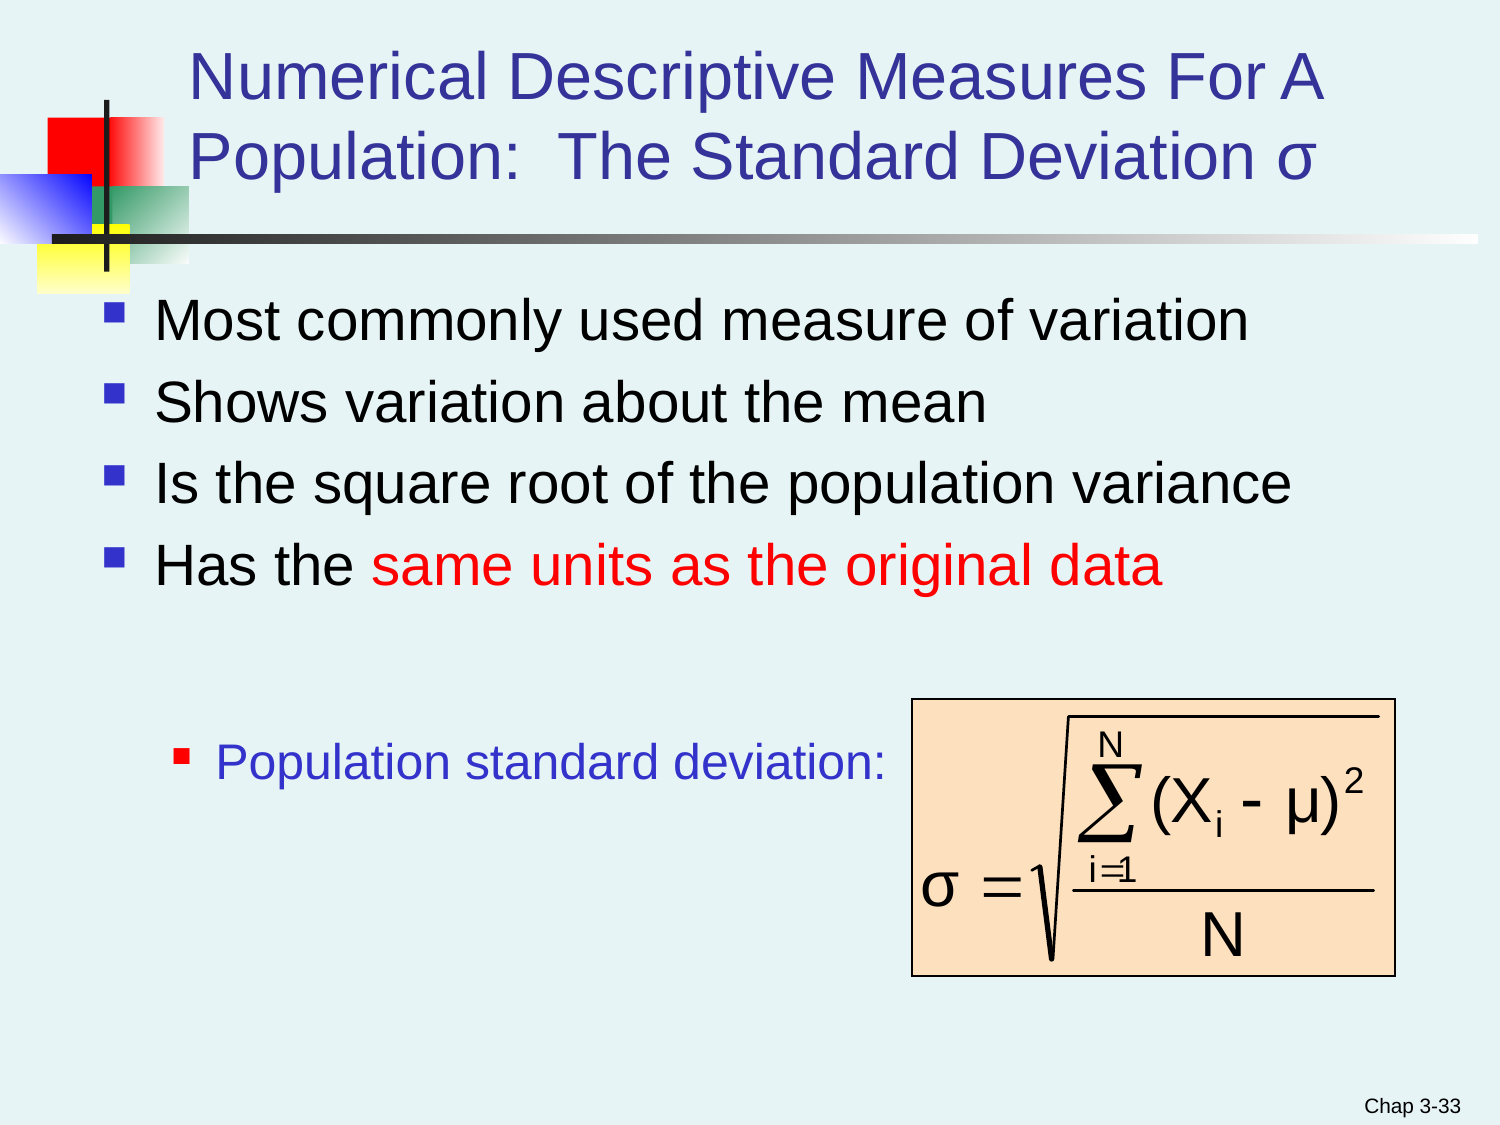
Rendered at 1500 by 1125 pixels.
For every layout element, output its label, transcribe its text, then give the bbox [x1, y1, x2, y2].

title Numerical Descriptive Measures For A Population: The Standard Deviation σ [174, 37, 1463, 201]
slide_number Chap 3-33 [1124, 1071, 1476, 1125]
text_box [912, 699, 1395, 976]
list Most commonly used measure of variation Shows variation about the mean Is the square root of the population variance Has the same units as the original data Population standard deviation: [87, 274, 1463, 1019]
